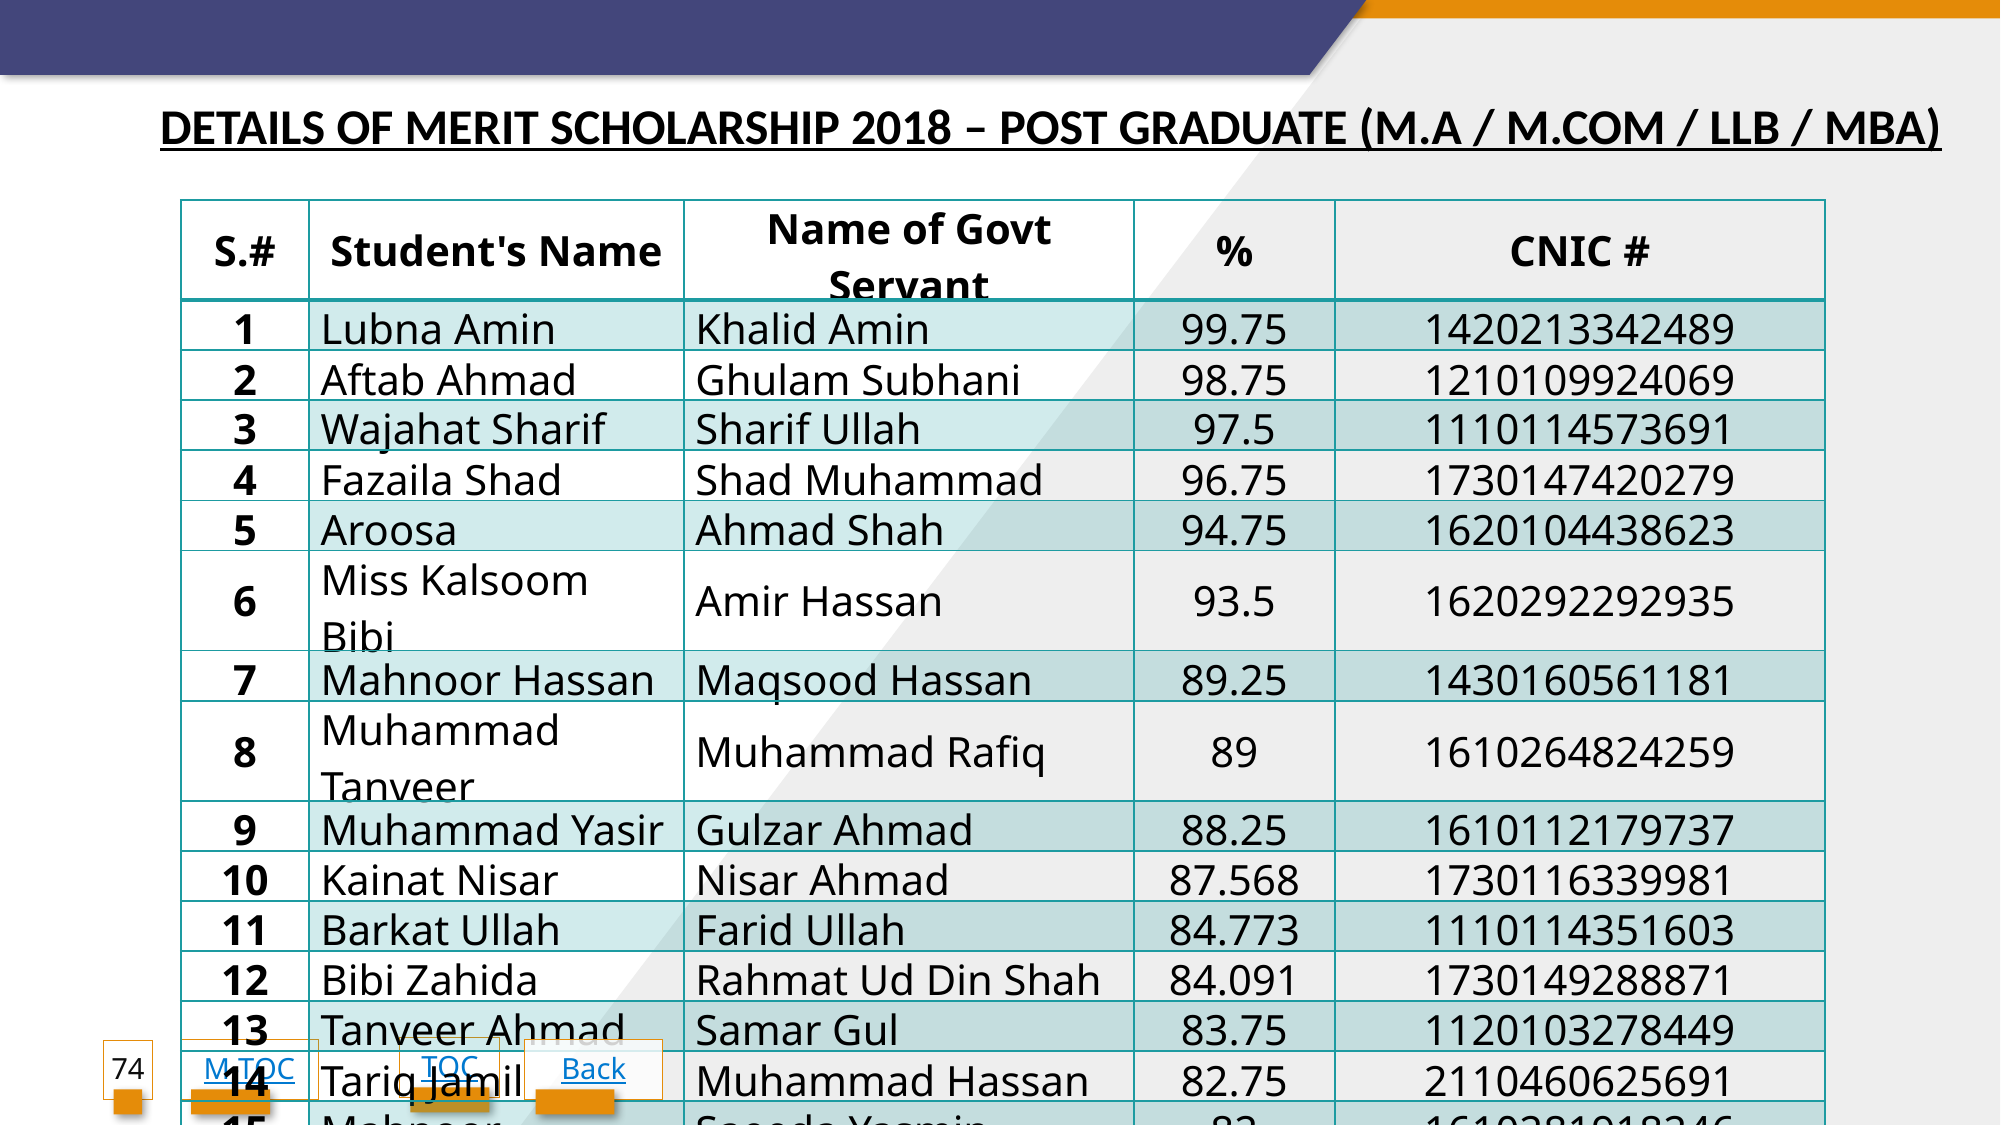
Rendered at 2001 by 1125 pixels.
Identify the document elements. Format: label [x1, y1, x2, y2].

table_cell [1135, 902, 1334, 950]
table_cell [182, 1102, 308, 1125]
table_cell [1135, 952, 1334, 1000]
table_cell [310, 902, 683, 950]
table_cell [310, 351, 683, 399]
table_cell [310, 501, 683, 550]
table_cell [1135, 1052, 1334, 1100]
text_box [113, 1089, 143, 1115]
table_cell [1135, 302, 1334, 349]
table_cell [685, 451, 1133, 500]
table_cell [182, 351, 308, 399]
table_cell [1336, 501, 1824, 550]
table_cell [685, 1052, 1133, 1100]
table_cell [685, 1102, 1133, 1125]
table_cell [1135, 451, 1334, 500]
table_cell [1135, 351, 1334, 399]
table_cell [1135, 1102, 1334, 1125]
table_cell [310, 302, 683, 349]
table_cell [685, 401, 1133, 449]
table_cell [1336, 702, 1824, 800]
table_header [685, 201, 1133, 298]
table_cell [1336, 451, 1824, 500]
table_cell [1336, 902, 1824, 950]
table_cell [1336, 1002, 1824, 1050]
table_cell [1135, 501, 1334, 550]
table_cell [1135, 852, 1334, 900]
table_cell [182, 551, 308, 650]
table_cell [685, 302, 1133, 349]
table_cell [685, 1002, 1133, 1050]
table_cell [1135, 551, 1334, 650]
table_cell [1336, 351, 1824, 399]
table_cell [310, 401, 683, 449]
table_header [310, 201, 683, 298]
table_cell [1135, 702, 1334, 800]
table_cell [182, 401, 308, 449]
table_cell [1135, 802, 1334, 850]
table_cell [182, 501, 308, 550]
table_cell [182, 952, 308, 1000]
table_cell [182, 302, 308, 349]
table_cell [310, 551, 683, 650]
text_box [145, 82, 1957, 162]
table_cell [1336, 651, 1824, 700]
table_cell [685, 952, 1133, 1000]
table_cell [310, 702, 683, 800]
table_cell [1336, 1102, 1824, 1125]
table_cell [310, 802, 683, 850]
table_cell [685, 501, 1133, 550]
table_cell [182, 702, 308, 800]
table_cell [1135, 651, 1334, 700]
table_cell [182, 852, 308, 900]
table_cell [1135, 1002, 1334, 1050]
table_cell [310, 651, 683, 700]
table_header [1135, 201, 1334, 298]
table_cell [663, 1052, 683, 1100]
table_cell [1336, 852, 1824, 900]
table_cell [1336, 551, 1824, 650]
table_cell [685, 551, 1133, 650]
table_cell [685, 902, 1133, 950]
table_cell [310, 1002, 683, 1050]
table_cell [685, 651, 1133, 700]
table_cell [685, 702, 1133, 800]
table_cell [182, 902, 308, 950]
table_cell [310, 852, 683, 900]
table_cell [310, 952, 683, 1000]
table_cell [1336, 401, 1824, 449]
table_cell [1336, 952, 1824, 1000]
text_box [524, 1039, 663, 1115]
table_cell [182, 651, 308, 700]
table_cell [182, 1052, 308, 1100]
table_cell [1336, 302, 1824, 349]
table_cell [685, 351, 1133, 399]
table_cell [685, 802, 1133, 850]
table_cell [1135, 401, 1334, 449]
table_cell [310, 451, 683, 500]
table_cell [310, 1052, 524, 1100]
table_cell [1336, 1052, 1824, 1100]
table_header [182, 201, 308, 298]
table_cell [310, 1102, 683, 1125]
table_header [1336, 201, 1824, 298]
table_cell [1336, 802, 1824, 850]
table_cell [182, 802, 308, 850]
slide_number [103, 1040, 153, 1100]
table_cell [685, 852, 1133, 900]
table_cell [182, 1002, 308, 1050]
table_cell [182, 451, 308, 500]
